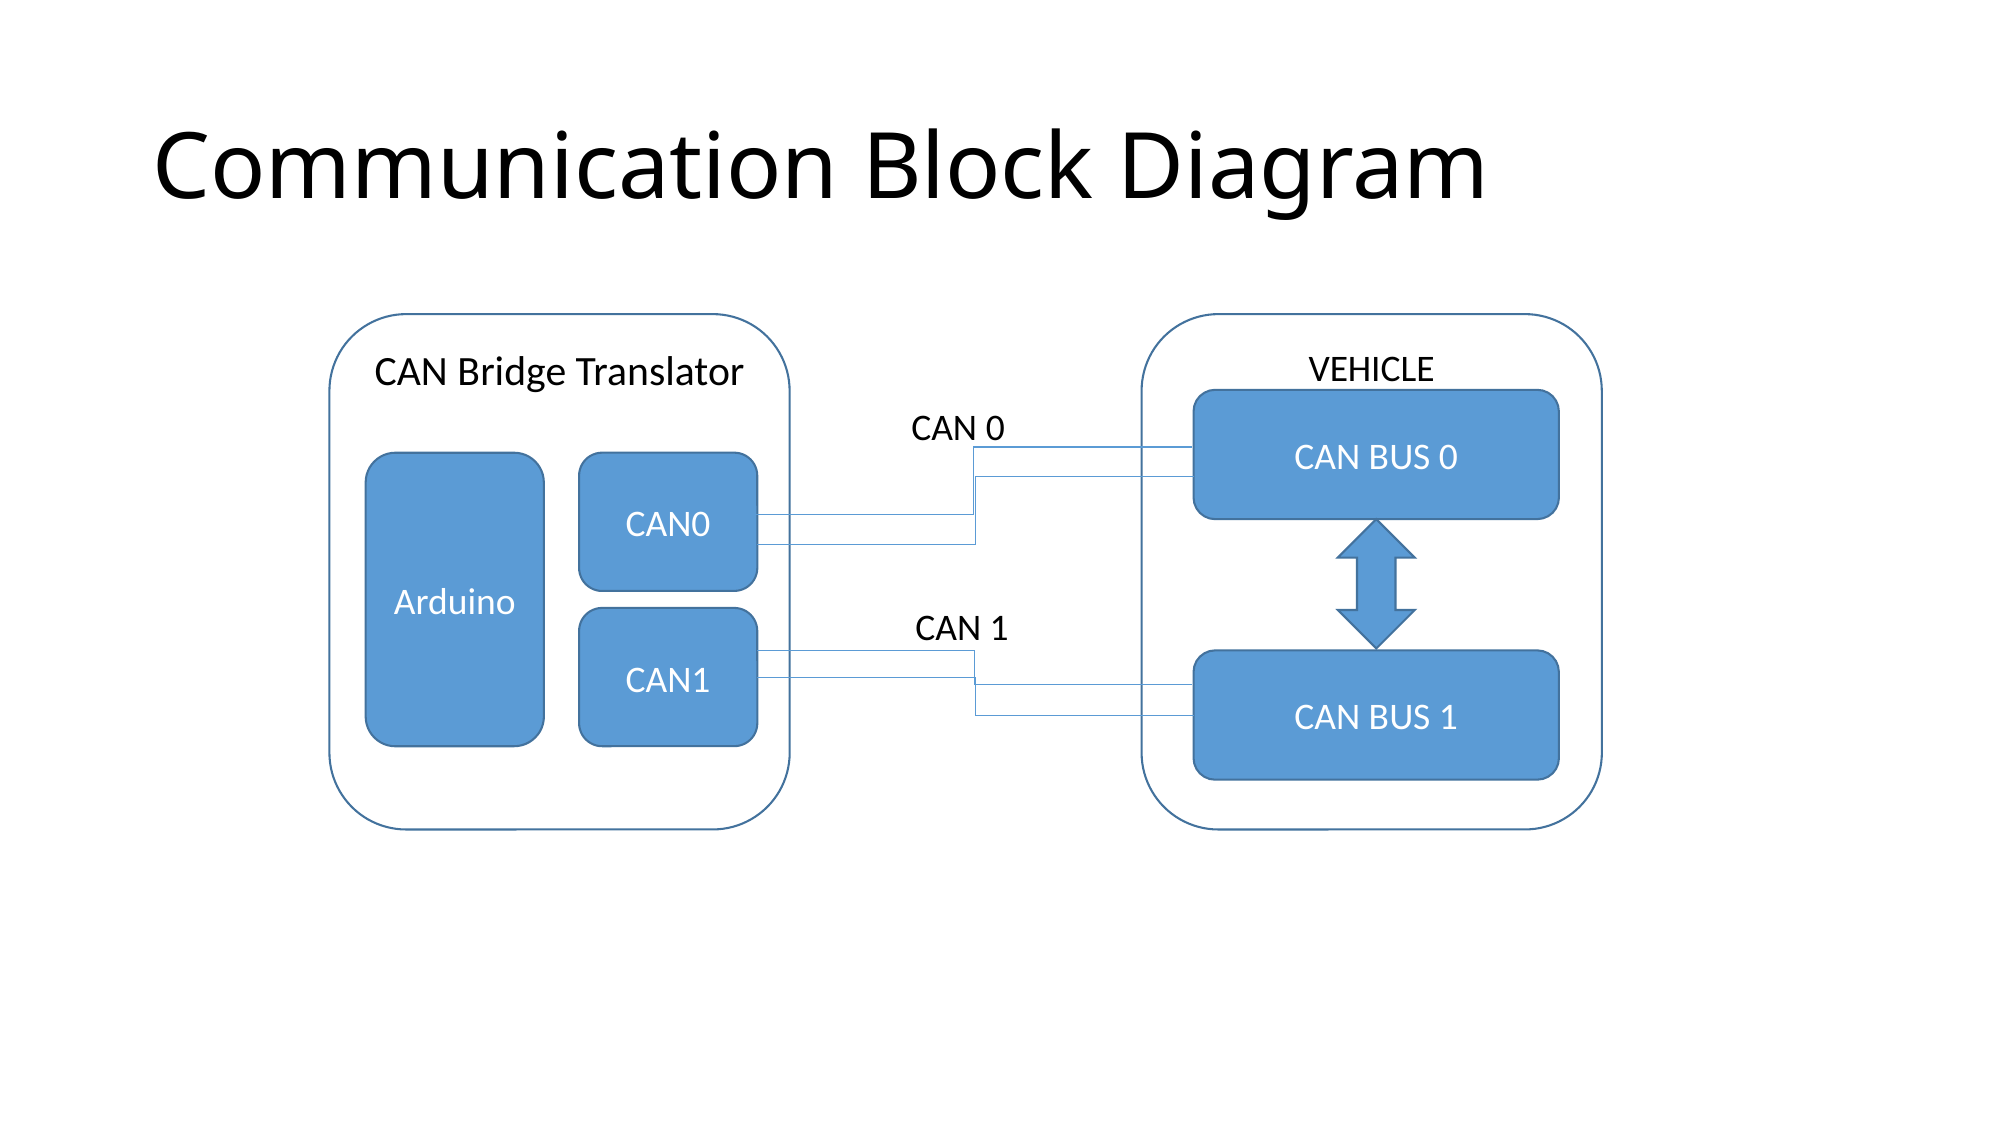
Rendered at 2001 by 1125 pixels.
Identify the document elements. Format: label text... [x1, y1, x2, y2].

text_box VEHICLE [1140, 313, 1603, 831]
text_box [1335, 517, 1418, 650]
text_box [757, 677, 1194, 716]
text_box CAN Bridge Translator [328, 313, 791, 831]
text_box CAN 1 [900, 595, 1024, 650]
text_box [757, 650, 1192, 685]
text_box CAN 0 [896, 395, 1020, 446]
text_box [757, 476, 1194, 545]
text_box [755, 446, 1192, 515]
title Communication Block Diagram [137, 59, 1863, 278]
